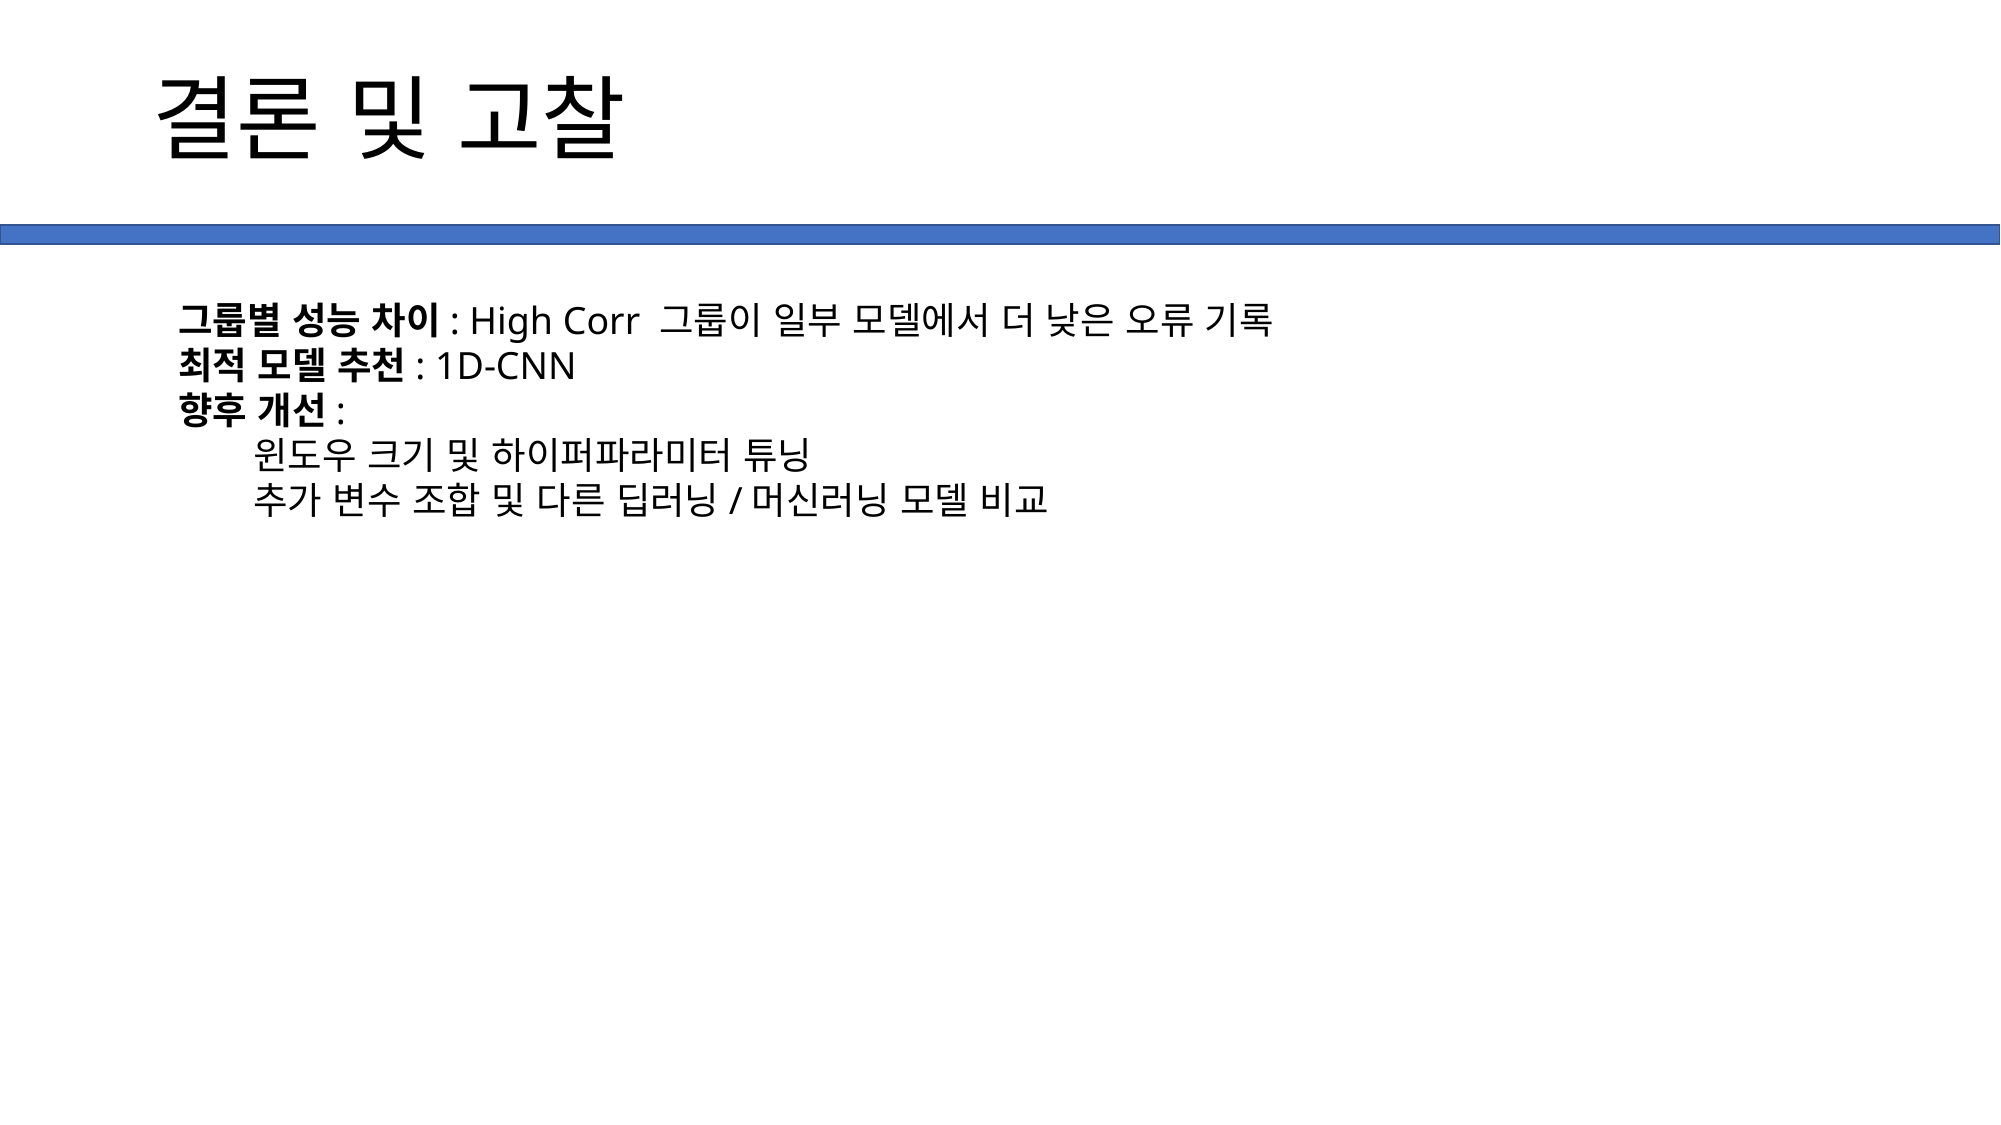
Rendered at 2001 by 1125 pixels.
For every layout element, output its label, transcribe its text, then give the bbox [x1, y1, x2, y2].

text_box 그룹별 성능 차이: High Corr 그룹이 일부 모델에서 더 낮은 오류 기록 최적 모델 추천: 1D-CNN 향후 개선: 윈도우 크기 및 하이퍼파라미터 튜닝 추가 변수 조합 및 다른 딥러닝/머신러닝 모델 비교 [163, 289, 1441, 529]
title 결론 및 고찰 [137, 14, 1863, 224]
text_box [0, 224, 2000, 245]
